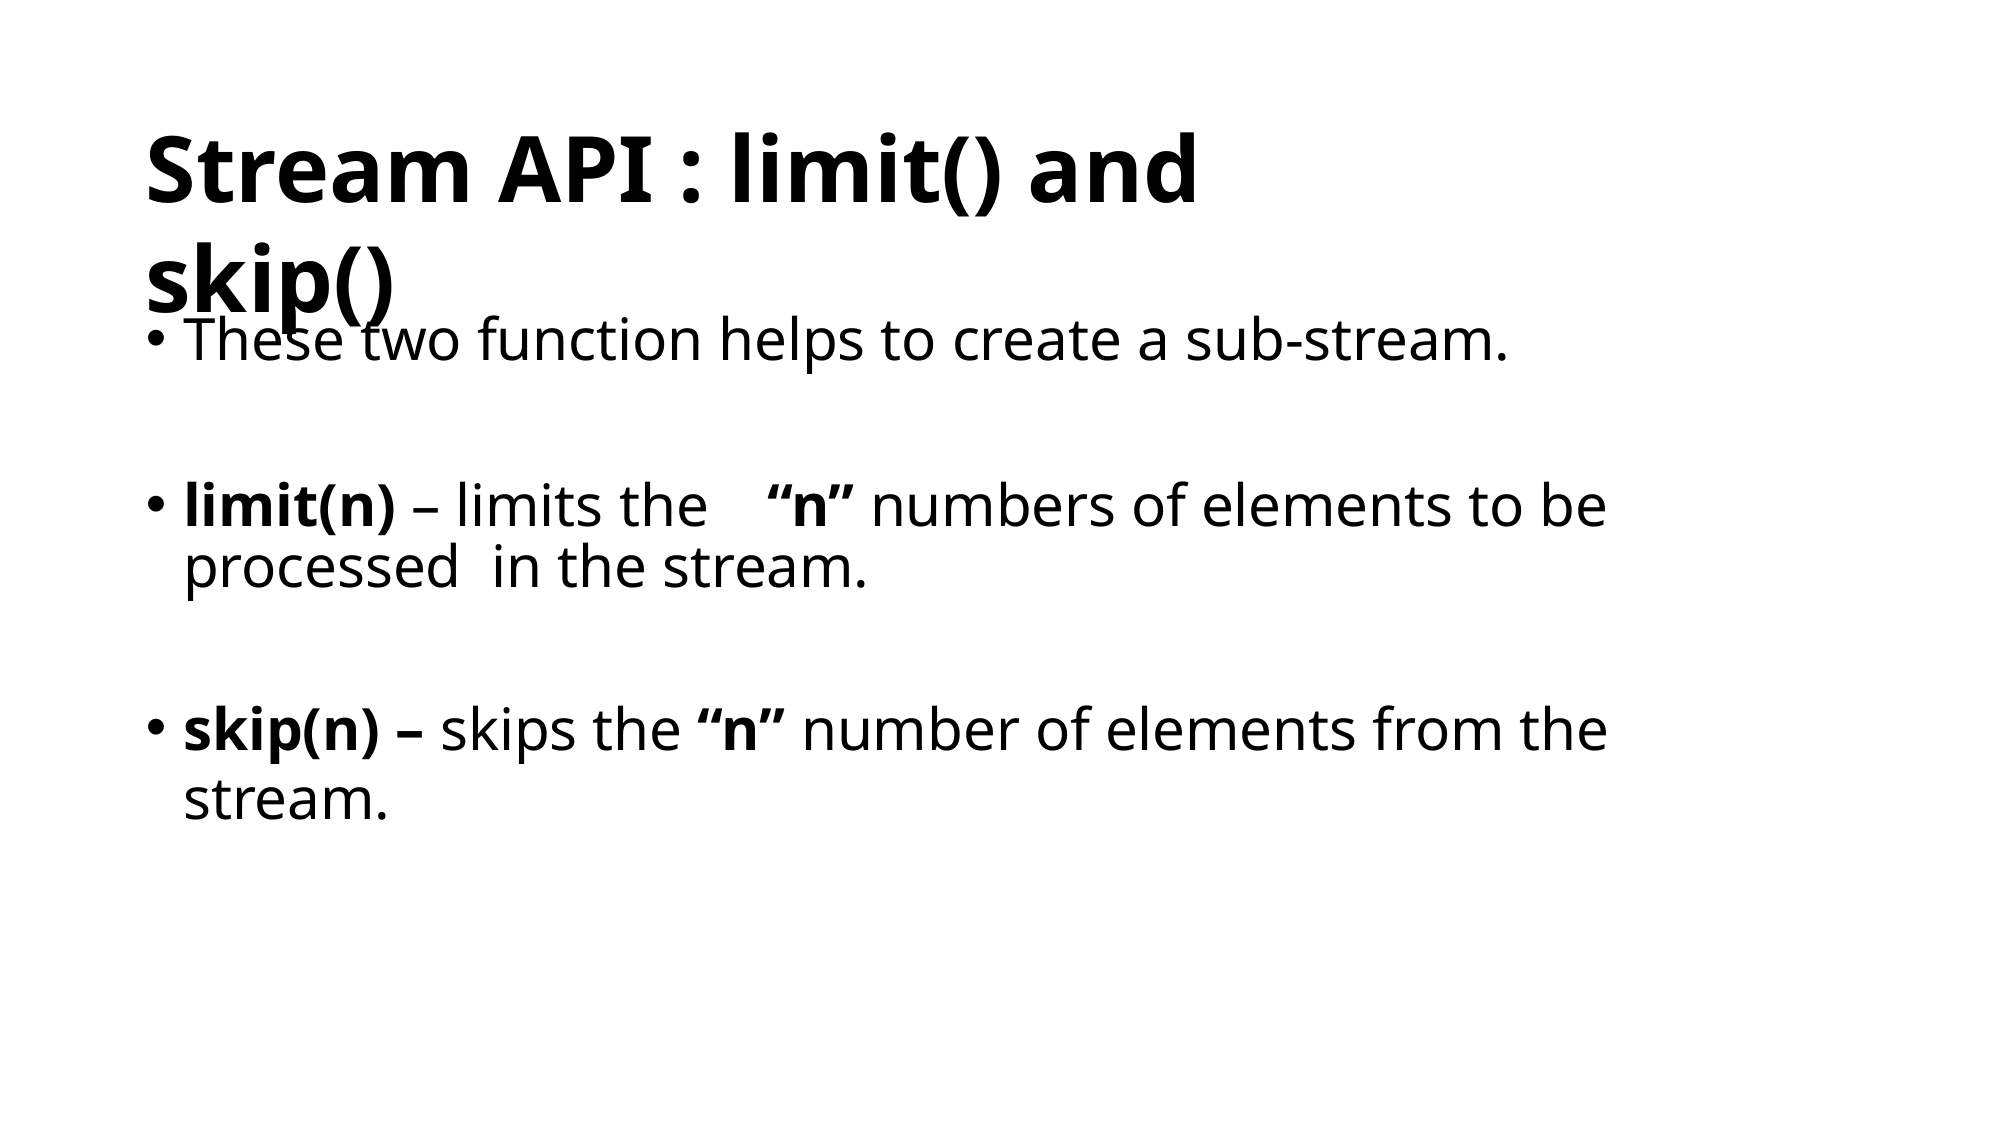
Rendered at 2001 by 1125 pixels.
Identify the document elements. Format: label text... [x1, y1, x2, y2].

text_box These two function helps to create a sub-stream. limit(n) – limits the “n” numbers of elements to be processed in the stream. skip(n) – skips the “n” number of elements from the stream. [143, 299, 1831, 832]
title Stream API : limit() and skip() [143, 108, 1413, 299]
